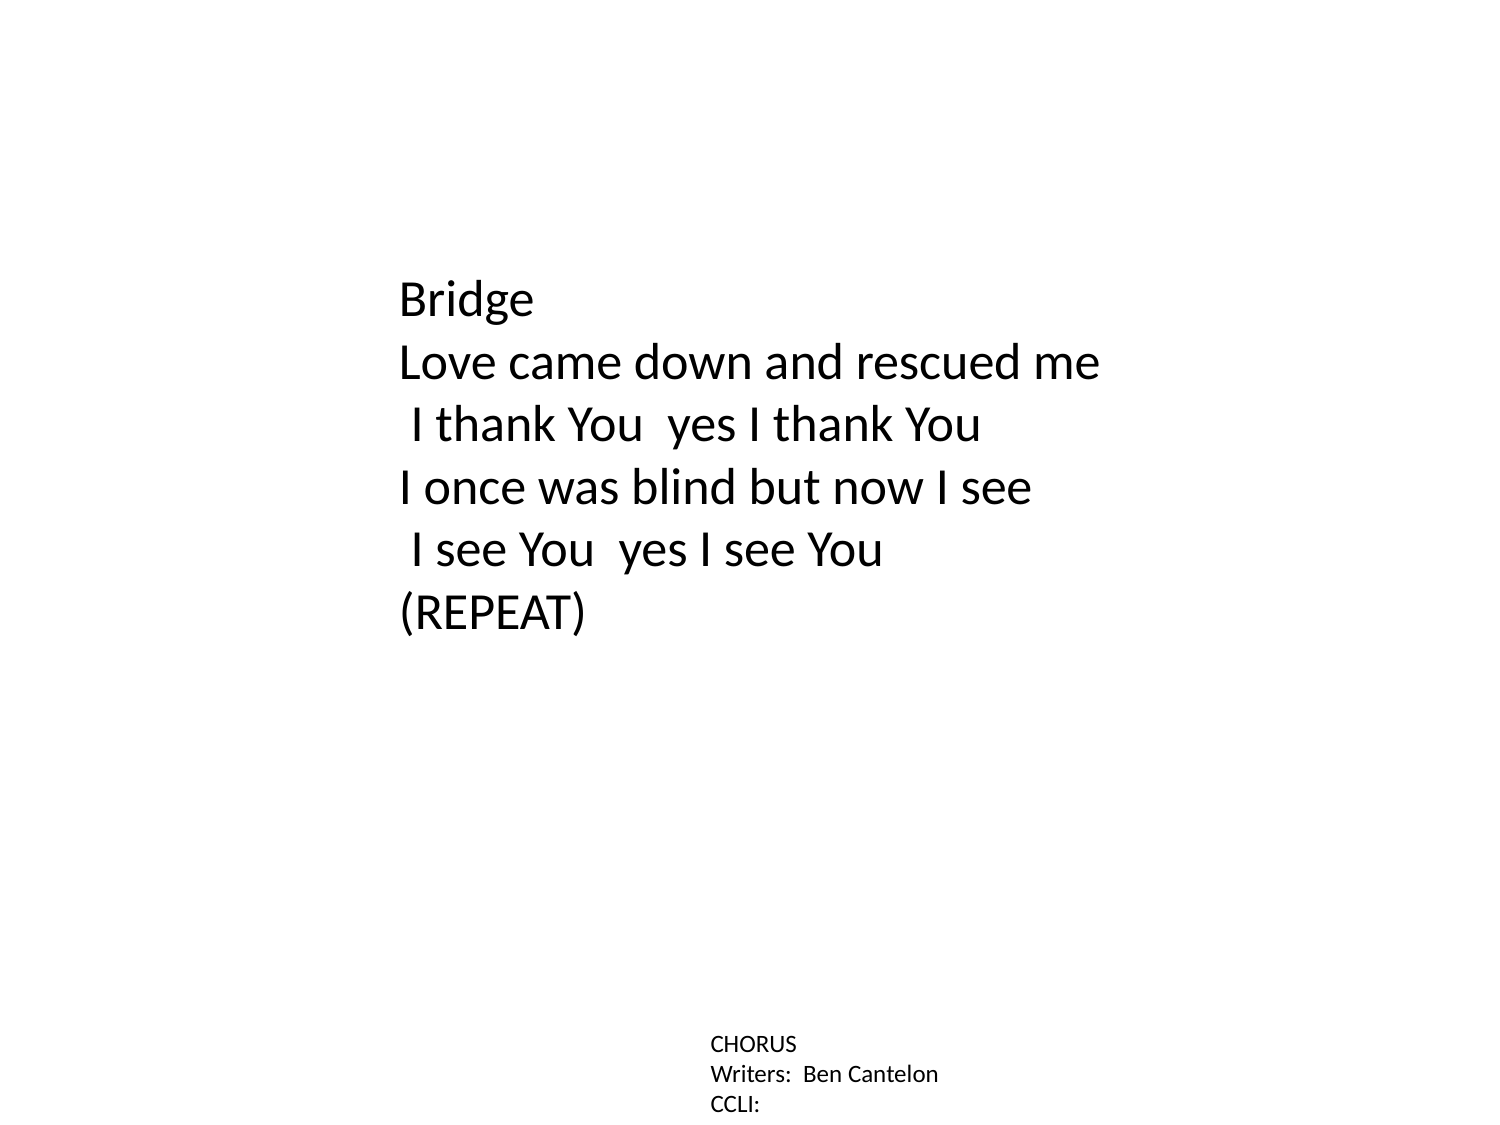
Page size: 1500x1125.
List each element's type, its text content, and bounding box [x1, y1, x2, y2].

text_box CHORUS Writers: Ben Cantelon CCLI: [695, 975, 955, 1125]
text_box Bridge Love came down and rescued me I thank You yes I thank You I once was blind but now I see I see You yes I see You (REPEAT) [384, 149, 1116, 710]
